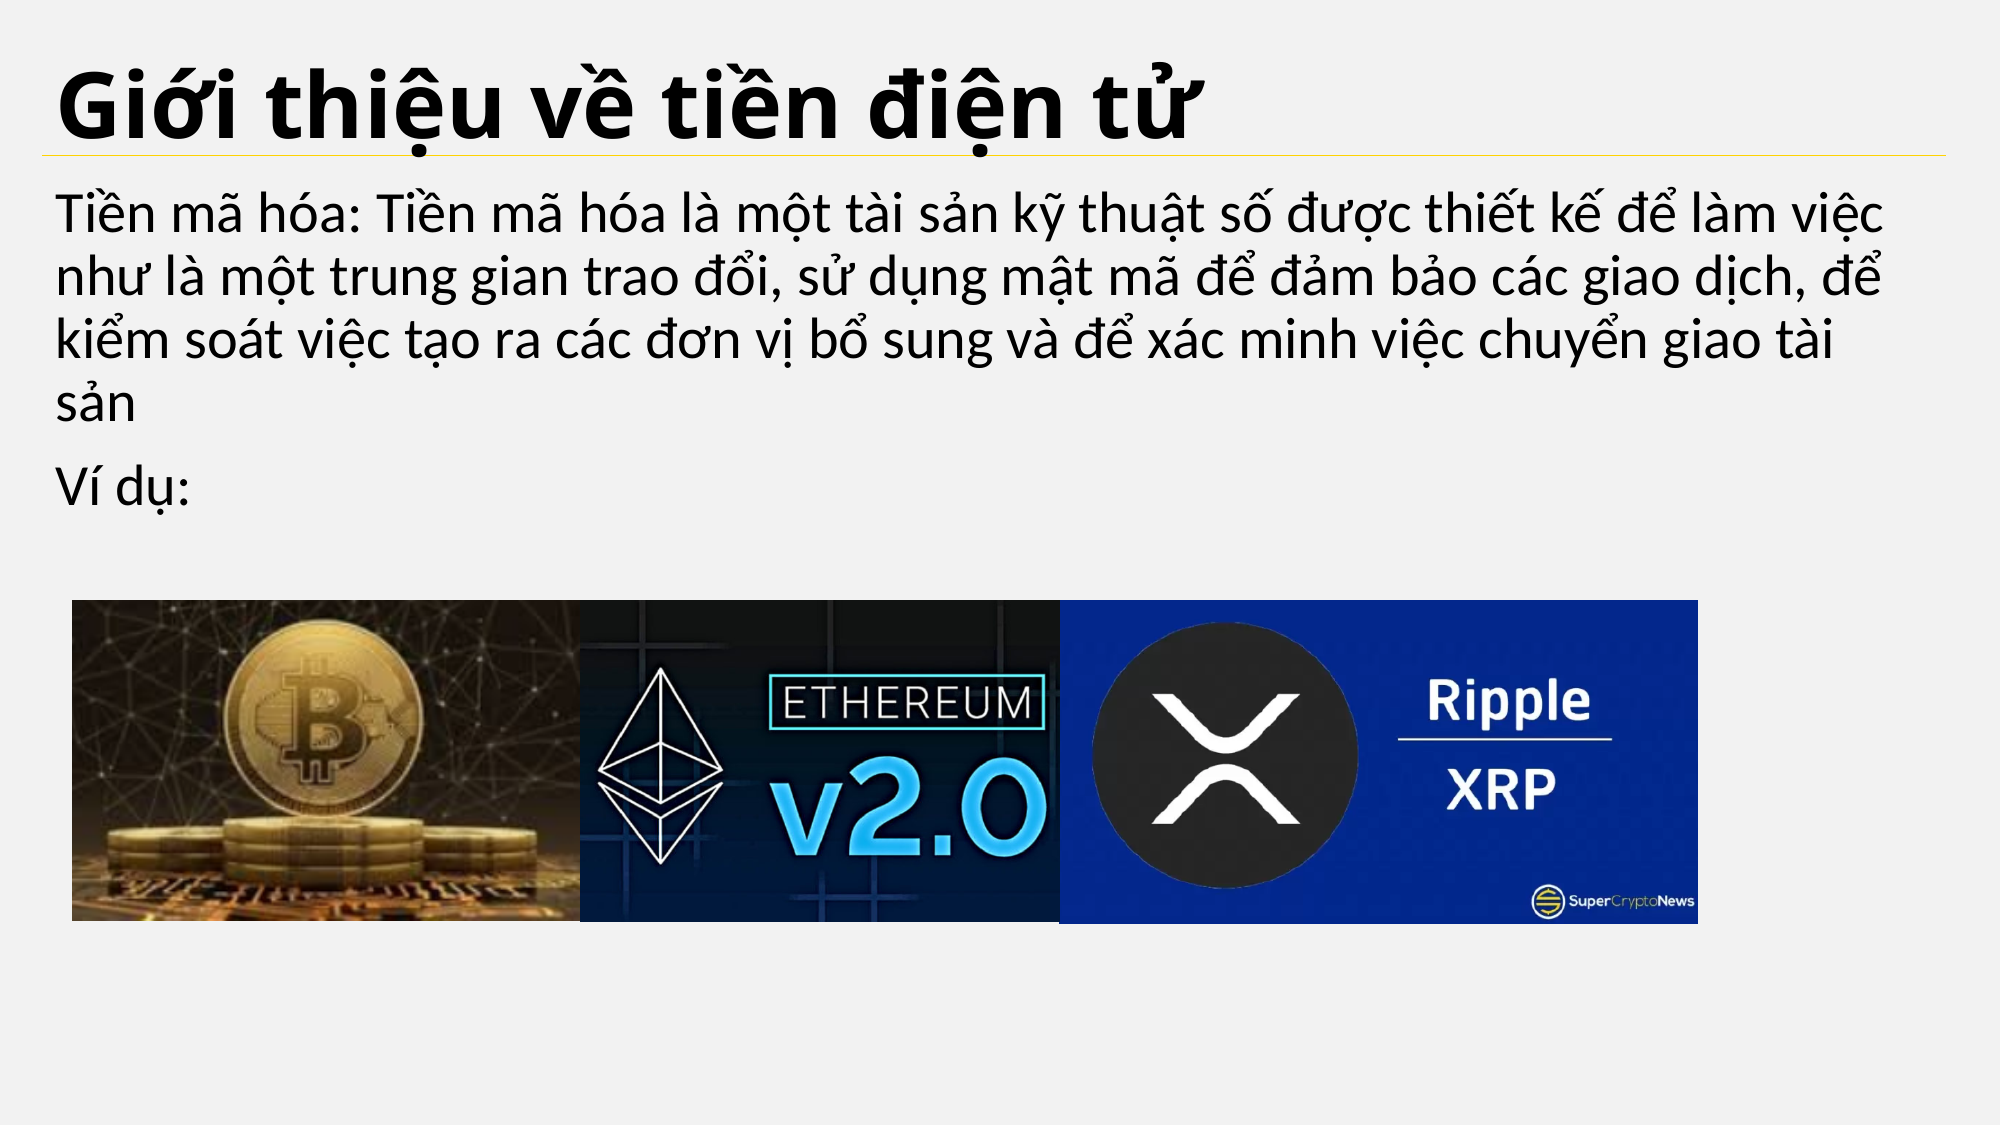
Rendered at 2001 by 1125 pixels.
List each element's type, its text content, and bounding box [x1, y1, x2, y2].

picture [72, 600, 1698, 924]
list Tiền mã hóa: Tiền mã hóa là một tài sản kỹ thuật số được thiết kế để làm việc như là một trung gian trao đổi, sử dụng mật mã để đảm bảo các giao dịch, để kiểm soát việc tạo ra các đơn vị bổ sung và để xác minh việc chuyển giao tài sản Ví dụ: [40, 175, 1916, 1109]
title Giới thiệu về tiền điện tử [40, 0, 1766, 175]
